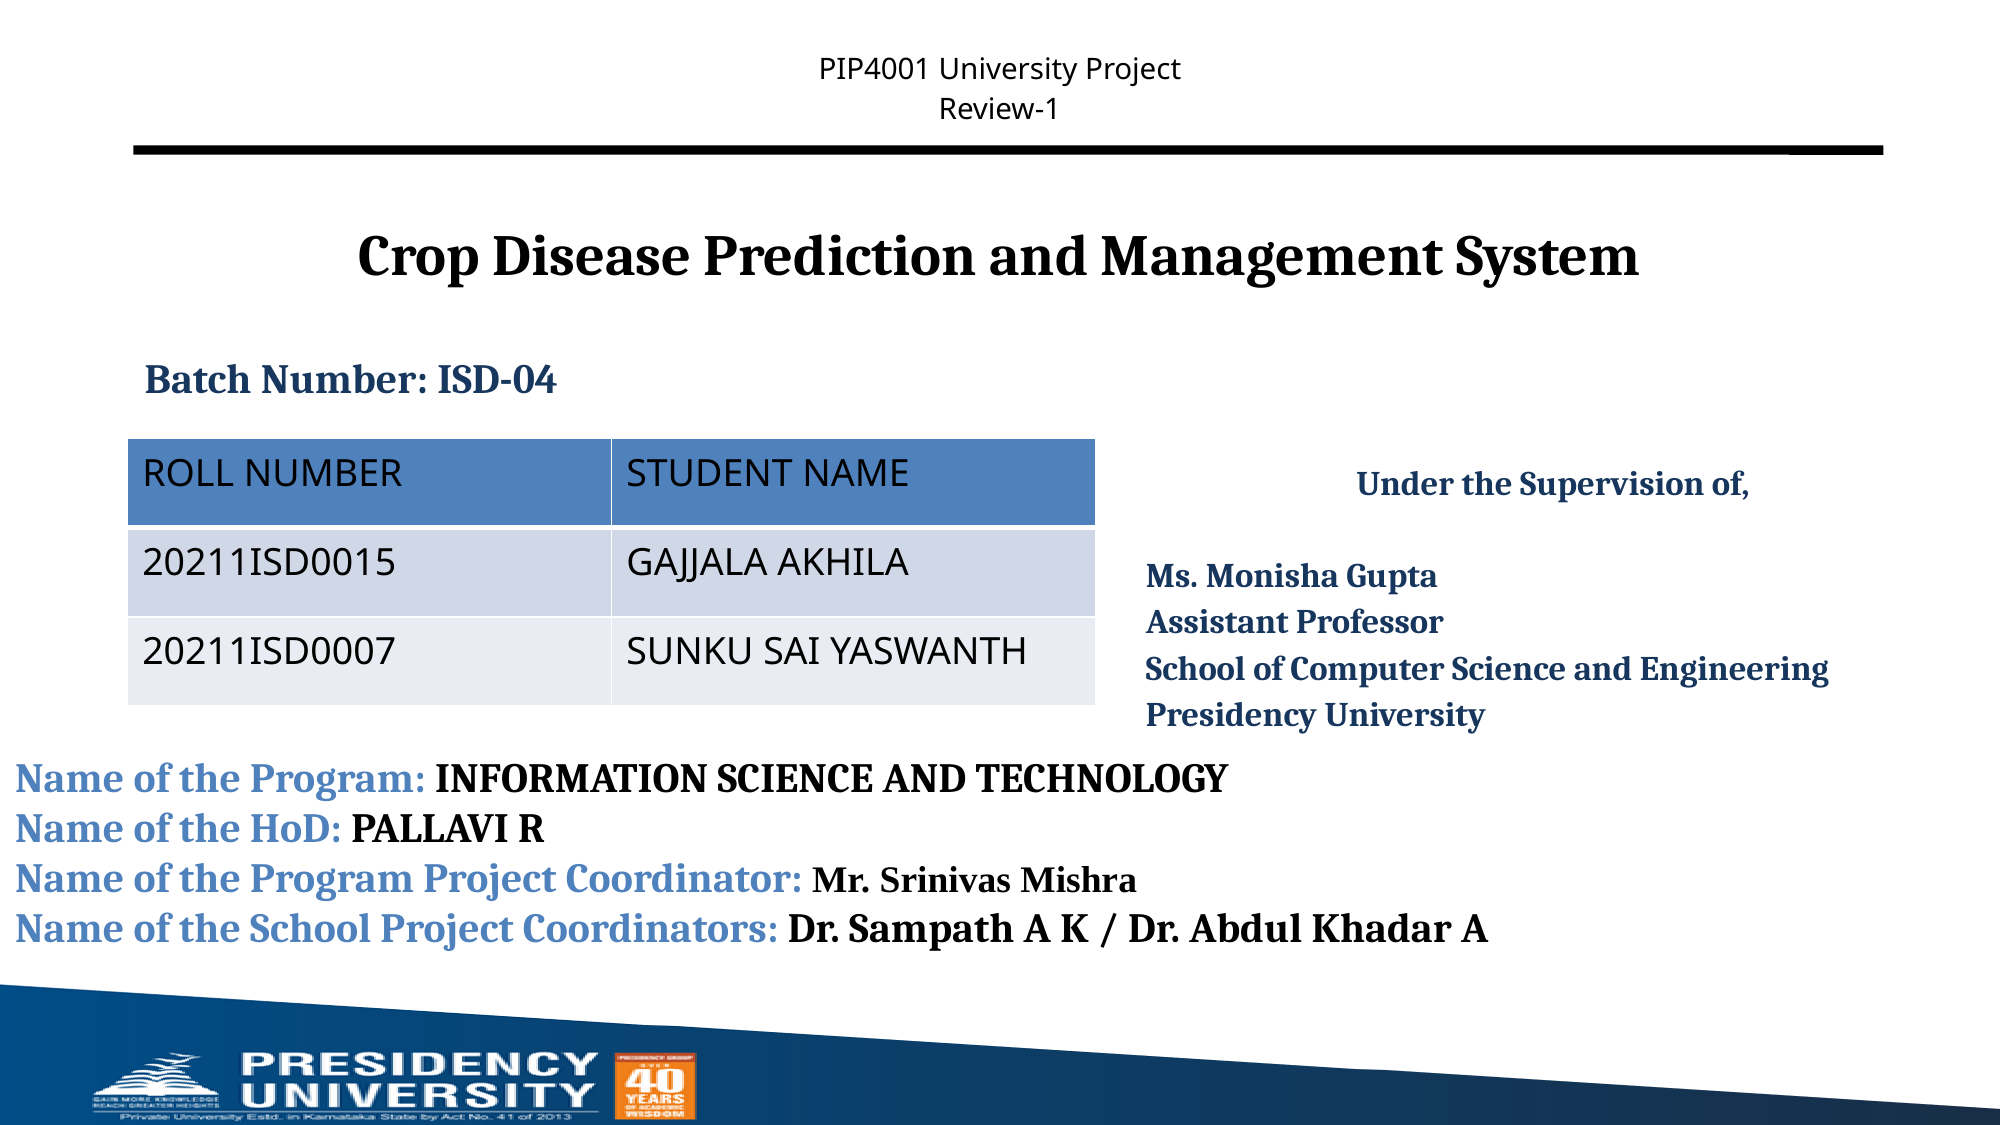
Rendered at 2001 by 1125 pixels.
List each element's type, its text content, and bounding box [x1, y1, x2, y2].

text_box Under the Supervision of, Ms. Monisha Gupta Assistant Professor School of Computer Science and Engineering Presidency University [1130, 410, 1975, 743]
text_box Name of the Program: INFORMATION SCIENCE AND TECHNOLOGY Name of the HoD: PALLAVI R Name of the Program Project Coordinator: Mr. Srinivas Mishra Name of the School Project Coordinators: Dr. Sampath A K / Dr. Abdul Khadar A [0, 743, 2000, 1000]
table_cell GAJJALA AKHILA [612, 530, 1095, 616]
table_cell 20211ISD0015 [128, 530, 611, 616]
text_box PIP4001 University Project Review-1 [497, 40, 1502, 137]
table_cell SUNKU SAI YASWANTH [612, 618, 1095, 705]
subtitle Batch Number: ISD-04 [129, 344, 781, 436]
table_header STUDENT NAME [612, 439, 1095, 525]
table_header ROLL NUMBER [128, 439, 611, 525]
picture [0, 1000, 2000, 1125]
table_cell 20211ISD0007 [128, 618, 611, 705]
title Crop Disease Prediction and Management System [127, 188, 1873, 316]
